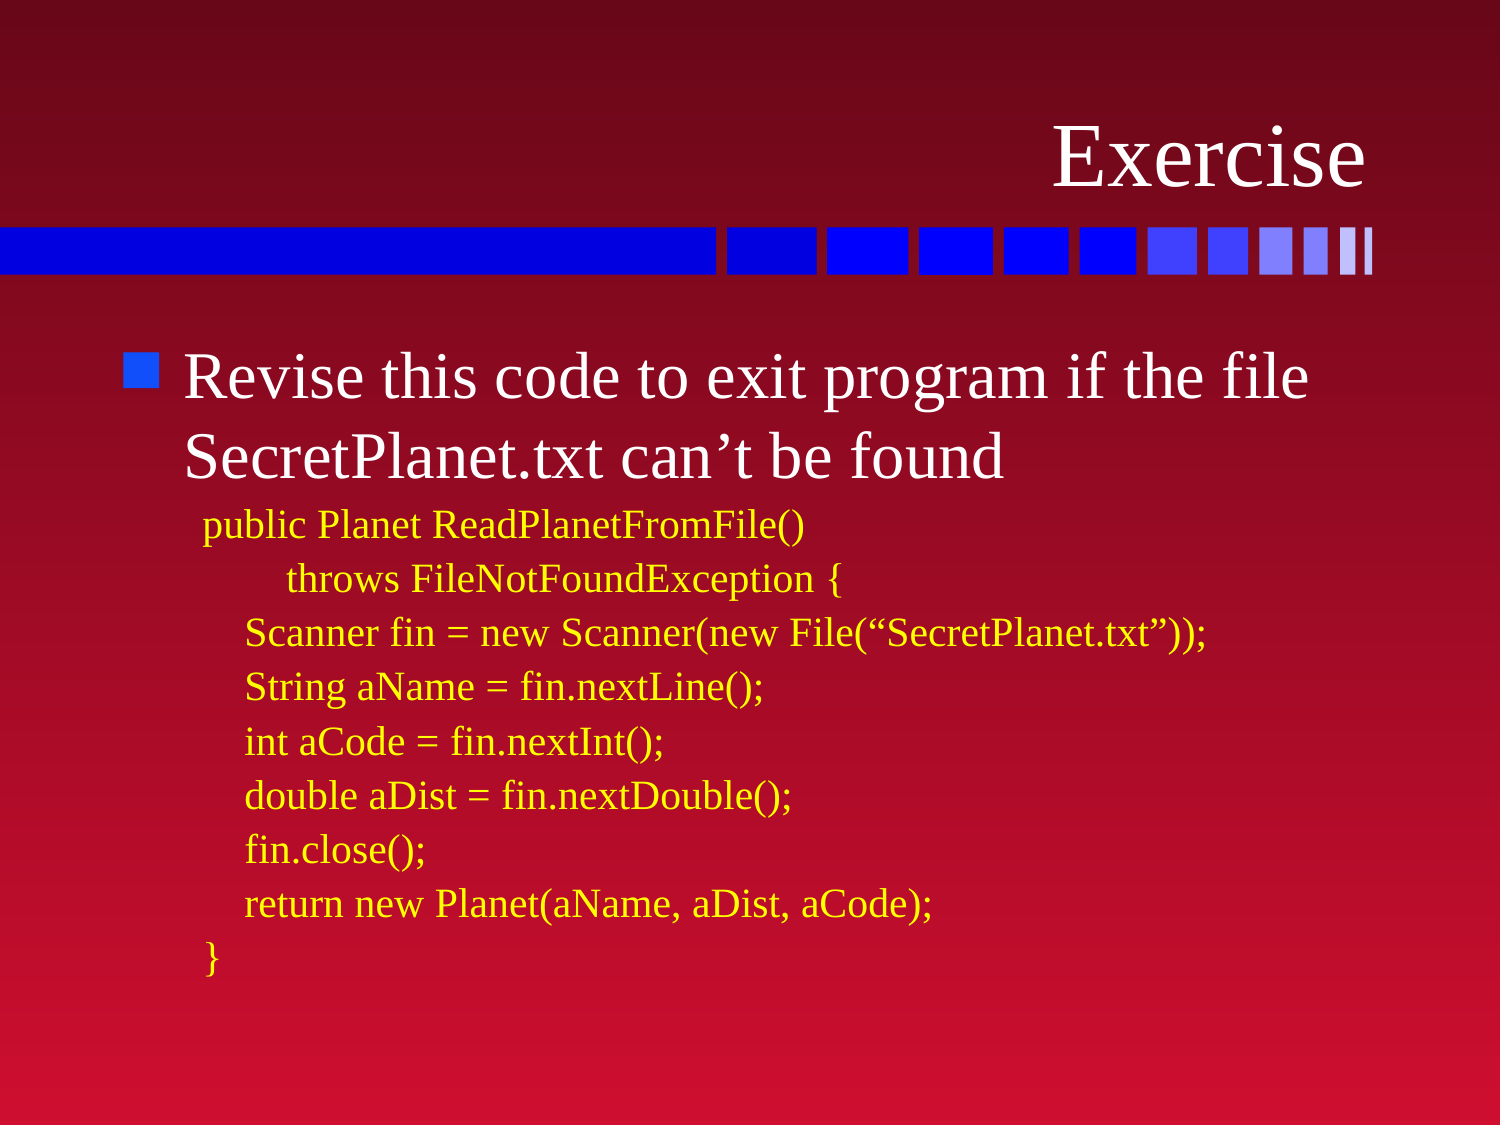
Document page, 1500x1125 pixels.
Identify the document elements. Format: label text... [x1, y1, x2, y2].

list Revise this code to exit program if the file SecretPlanet.txt can’t be found public Planet ReadPlanetFromFile() throws FileNotFoundException { Scanner fin = new Scanner(new File(“SecretPlanet.txt”)); String aName = fin.nextLine(); int aCode = fin.nextInt(); double aDist = fin.nextDouble(); fin.close(); return new Planet(aName, aDist, aCode); } [111, 324, 1388, 1001]
title Exercise [109, 27, 1383, 213]
